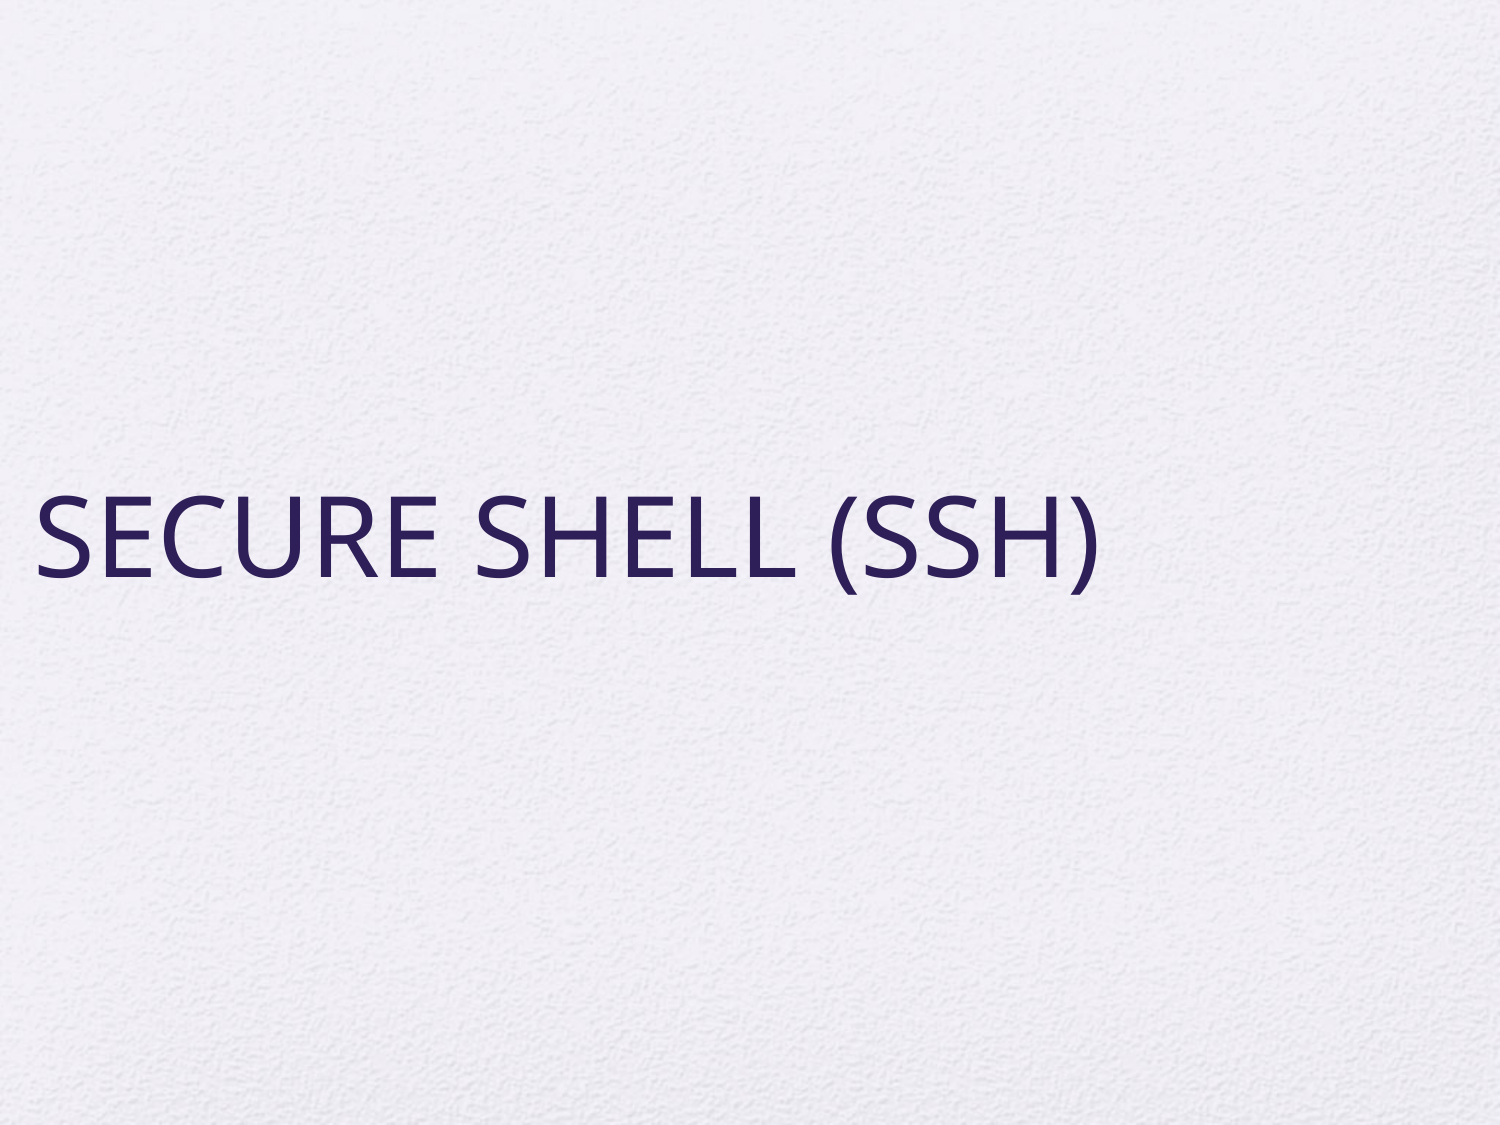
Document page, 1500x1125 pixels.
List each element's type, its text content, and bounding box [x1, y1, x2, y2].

picture [0, 0, 1500, 1125]
text_box SECURE SHELL (SSH) [0, 468, 1189, 700]
